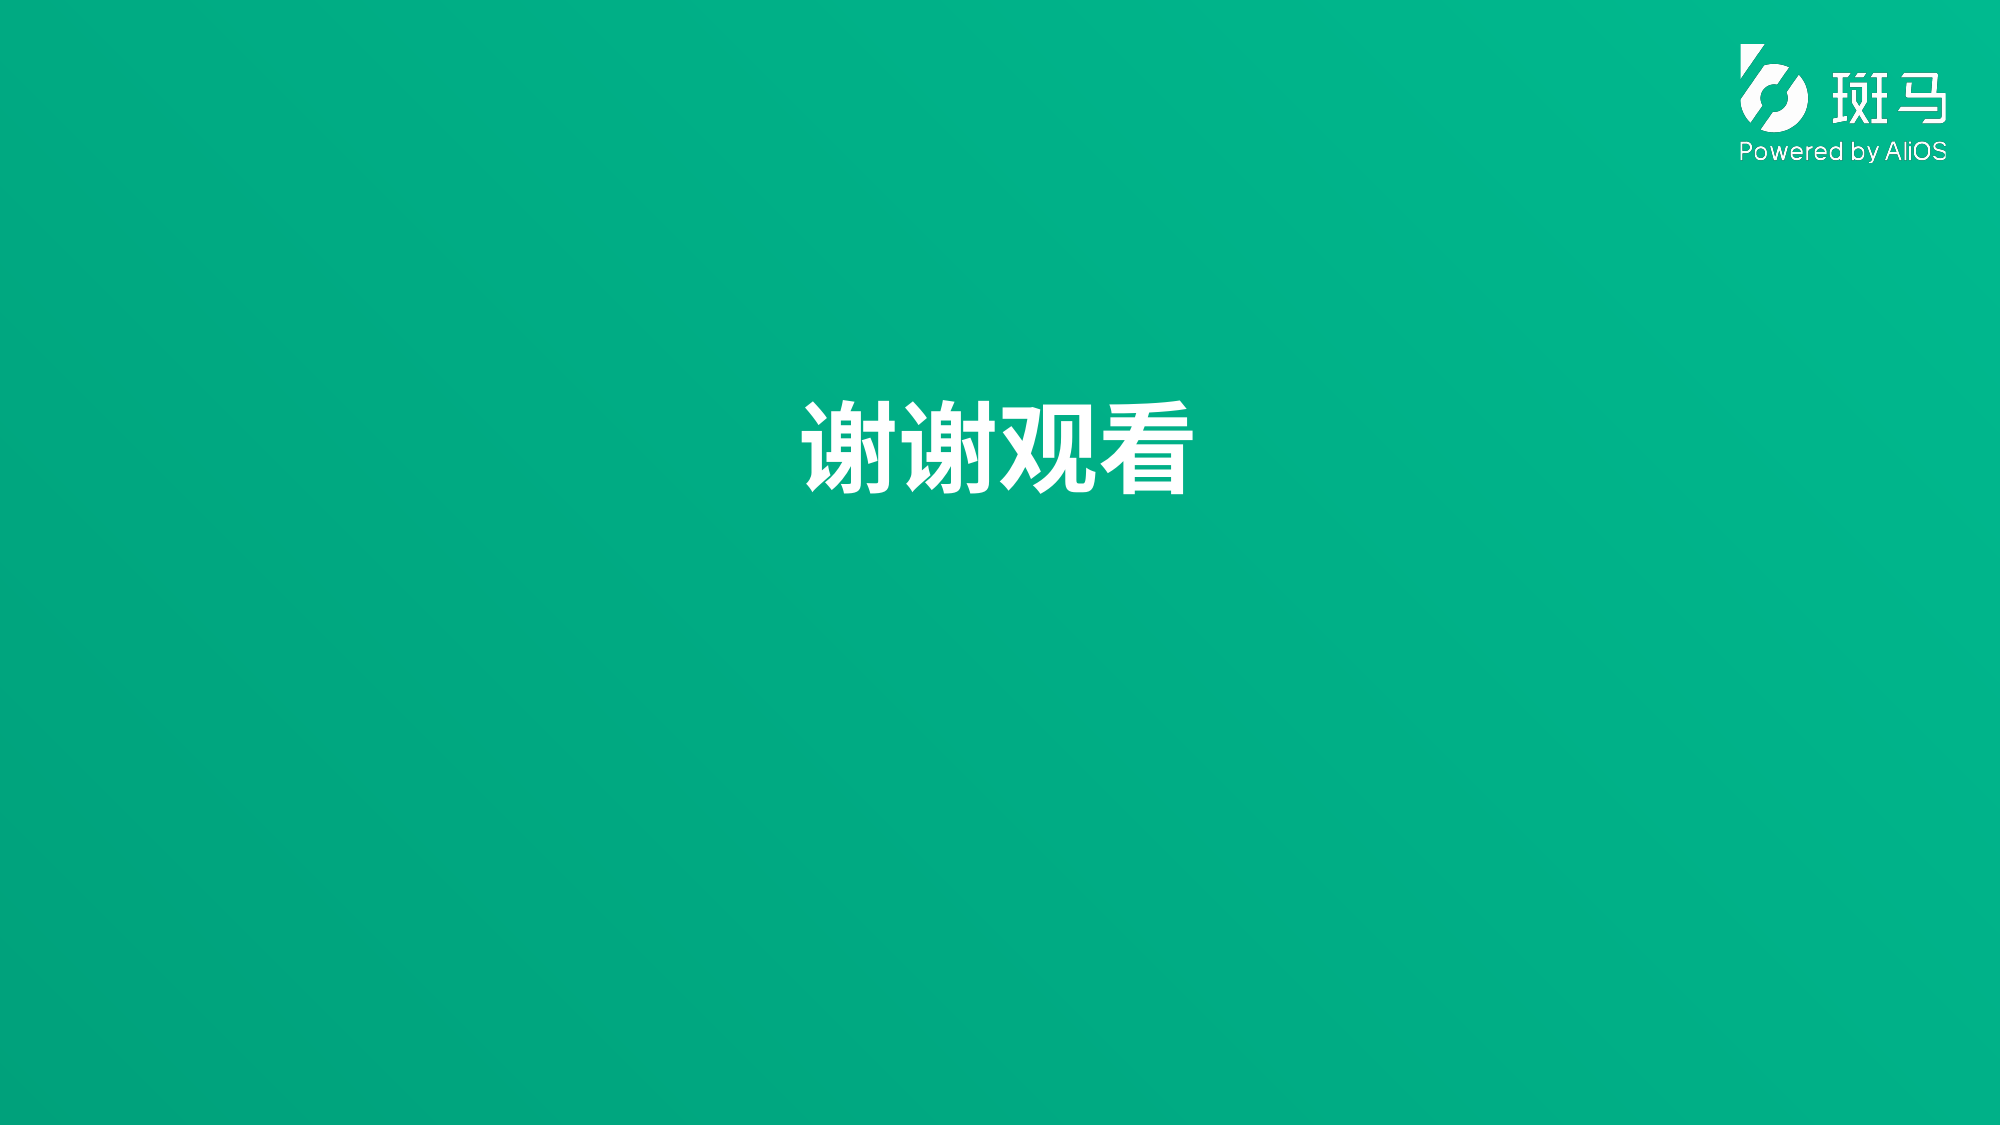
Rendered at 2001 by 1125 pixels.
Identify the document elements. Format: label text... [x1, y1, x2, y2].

title 谢谢观看 [105, 371, 1893, 535]
